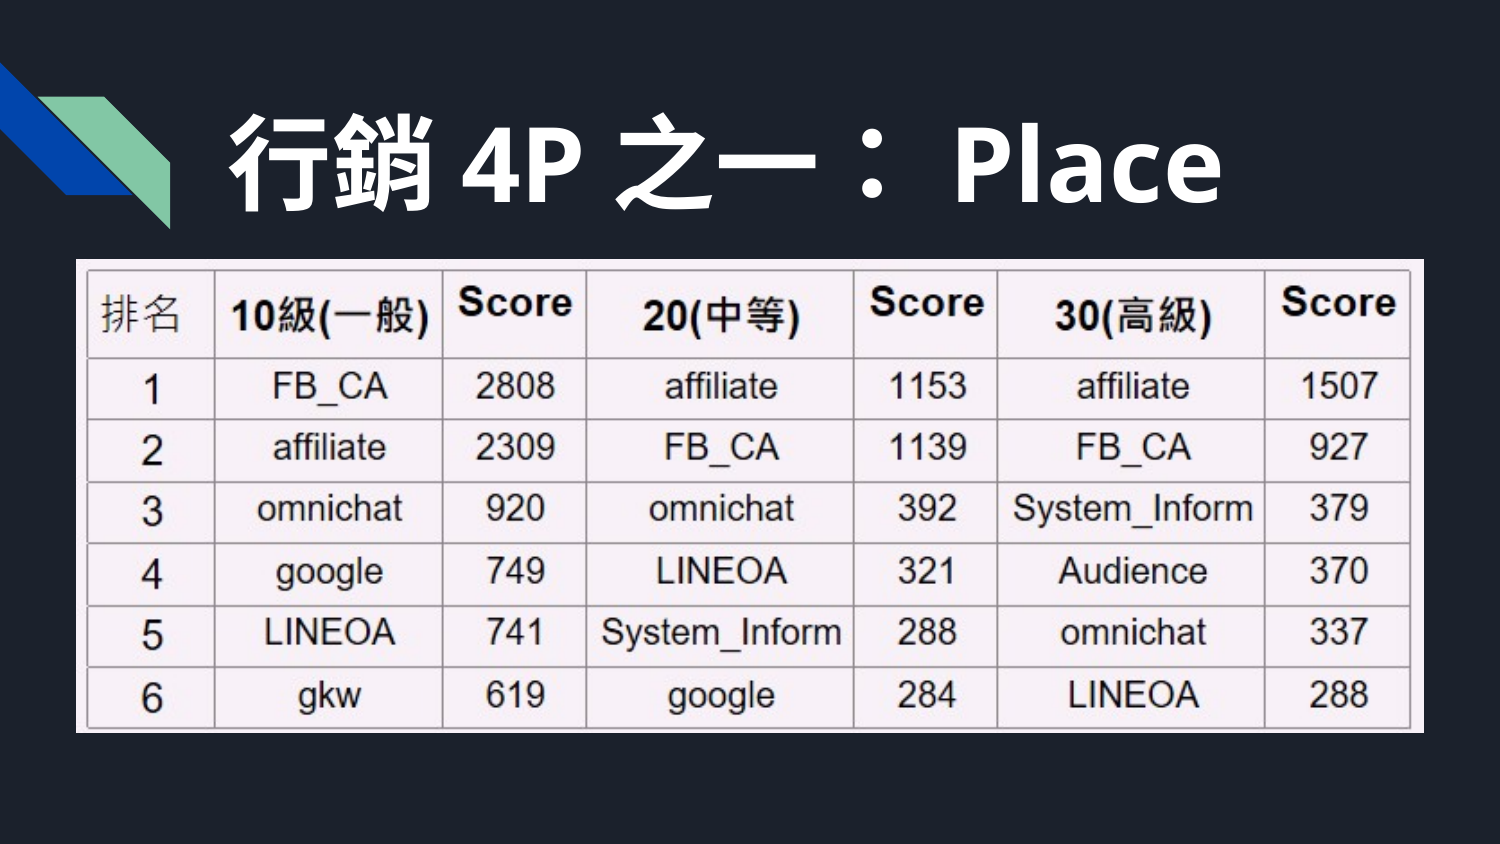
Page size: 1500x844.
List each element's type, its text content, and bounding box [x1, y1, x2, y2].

title 行銷4P之一：Place [212, 64, 1368, 215]
picture [75, 258, 1424, 733]
